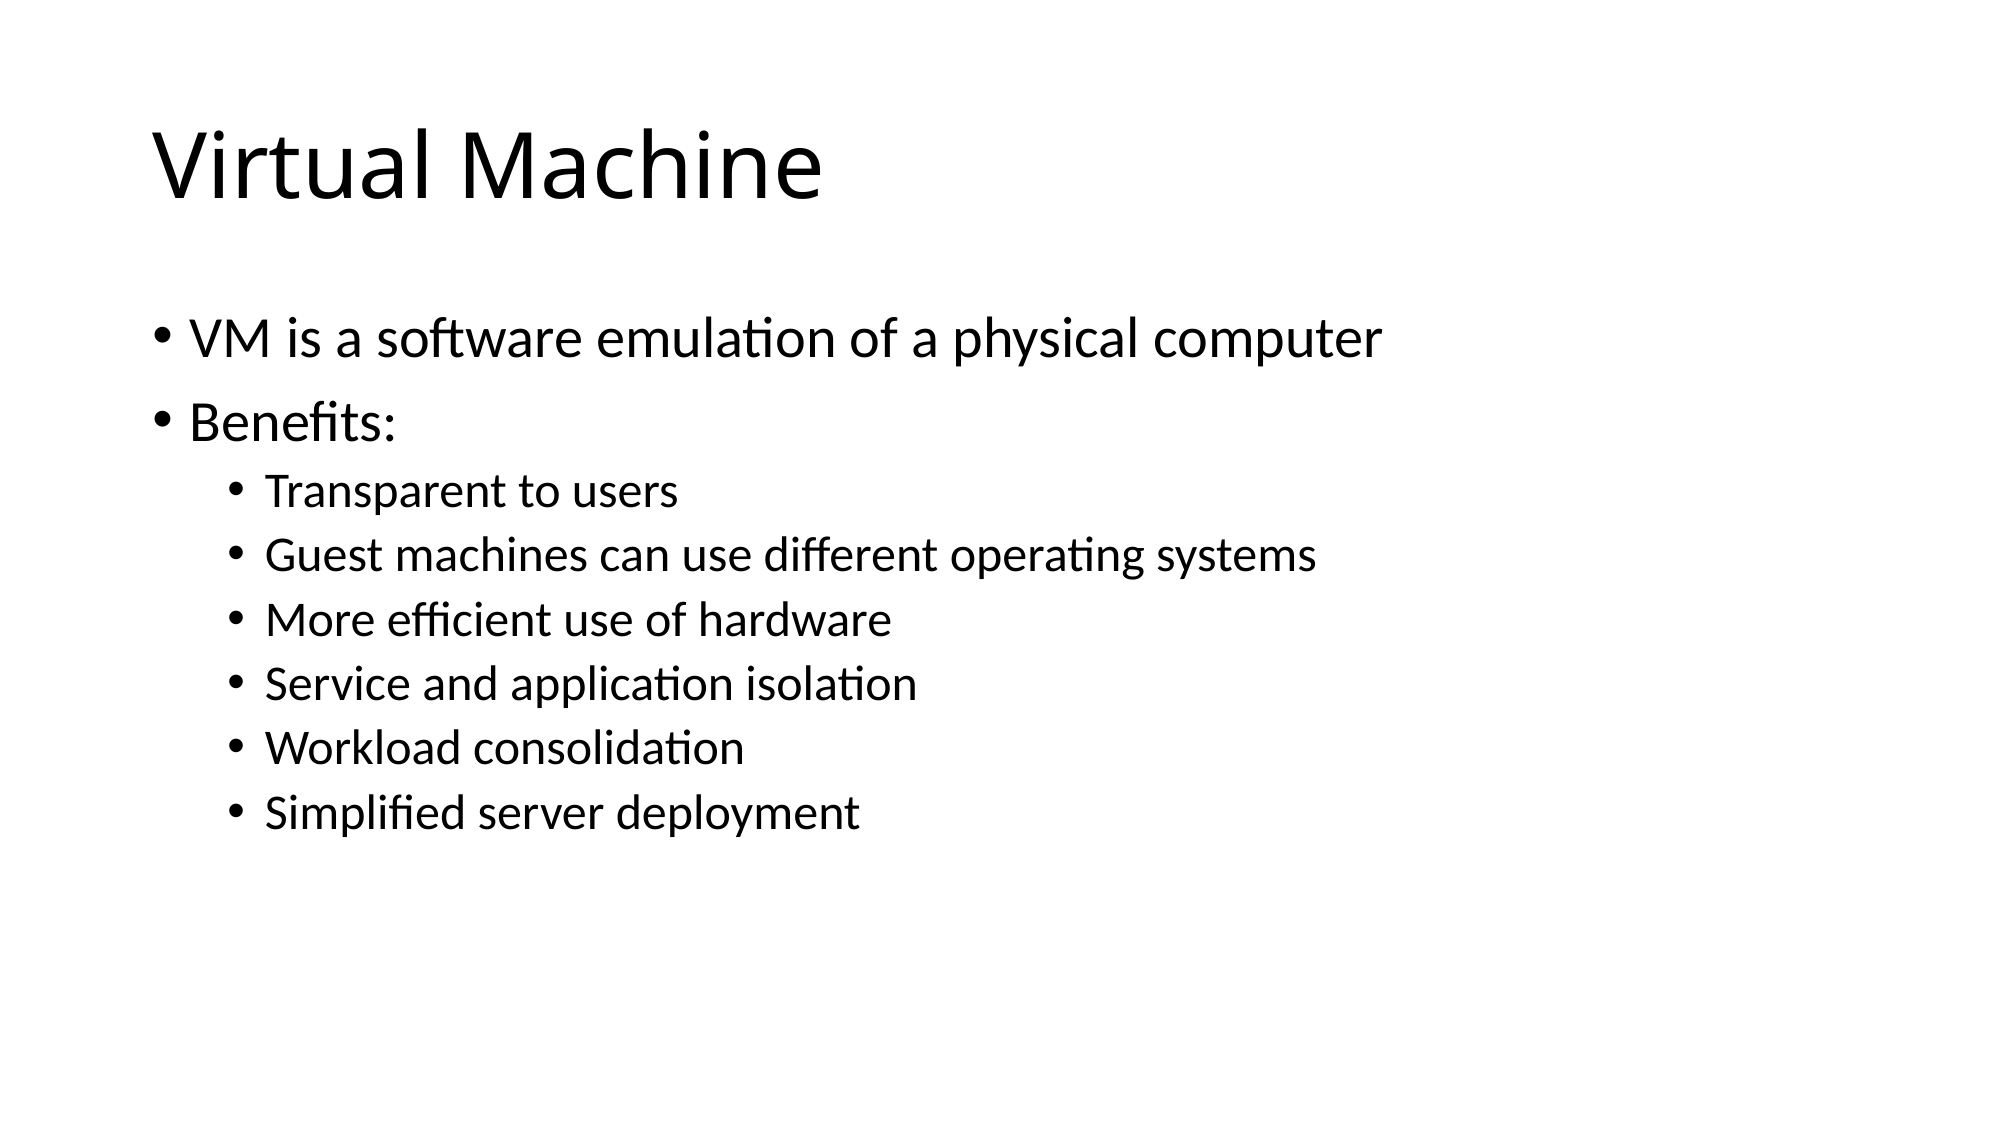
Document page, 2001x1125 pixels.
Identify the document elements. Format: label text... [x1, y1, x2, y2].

list VM is a software emulation of a physical computer Benefits: Transparent to users Guest machines can use different operating systems More efficient use of hardware Service and application isolation Workload consolidation Simplified server deployment [137, 299, 1863, 1014]
title Virtual Machine [137, 59, 1863, 278]
